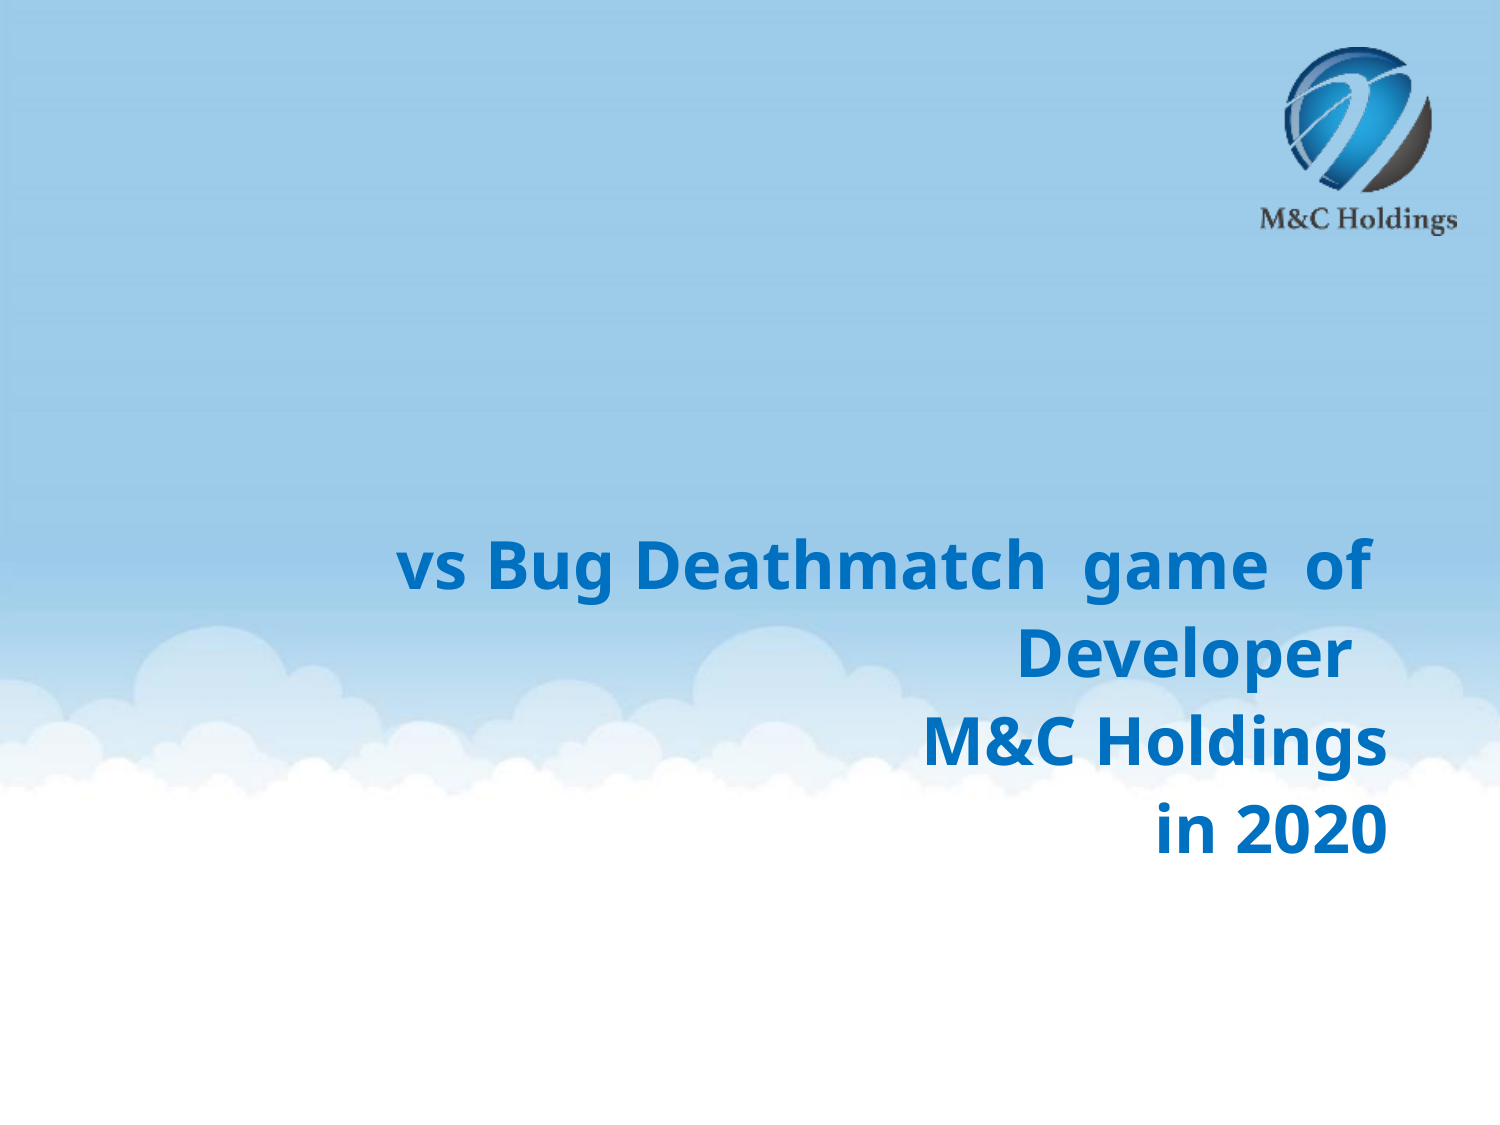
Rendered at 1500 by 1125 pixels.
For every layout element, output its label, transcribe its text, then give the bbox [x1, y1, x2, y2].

picture [0, 0, 1500, 1125]
title vs Bug Deathmatch game of Developer M&C Holdings in 2020 [63, 538, 1404, 874]
